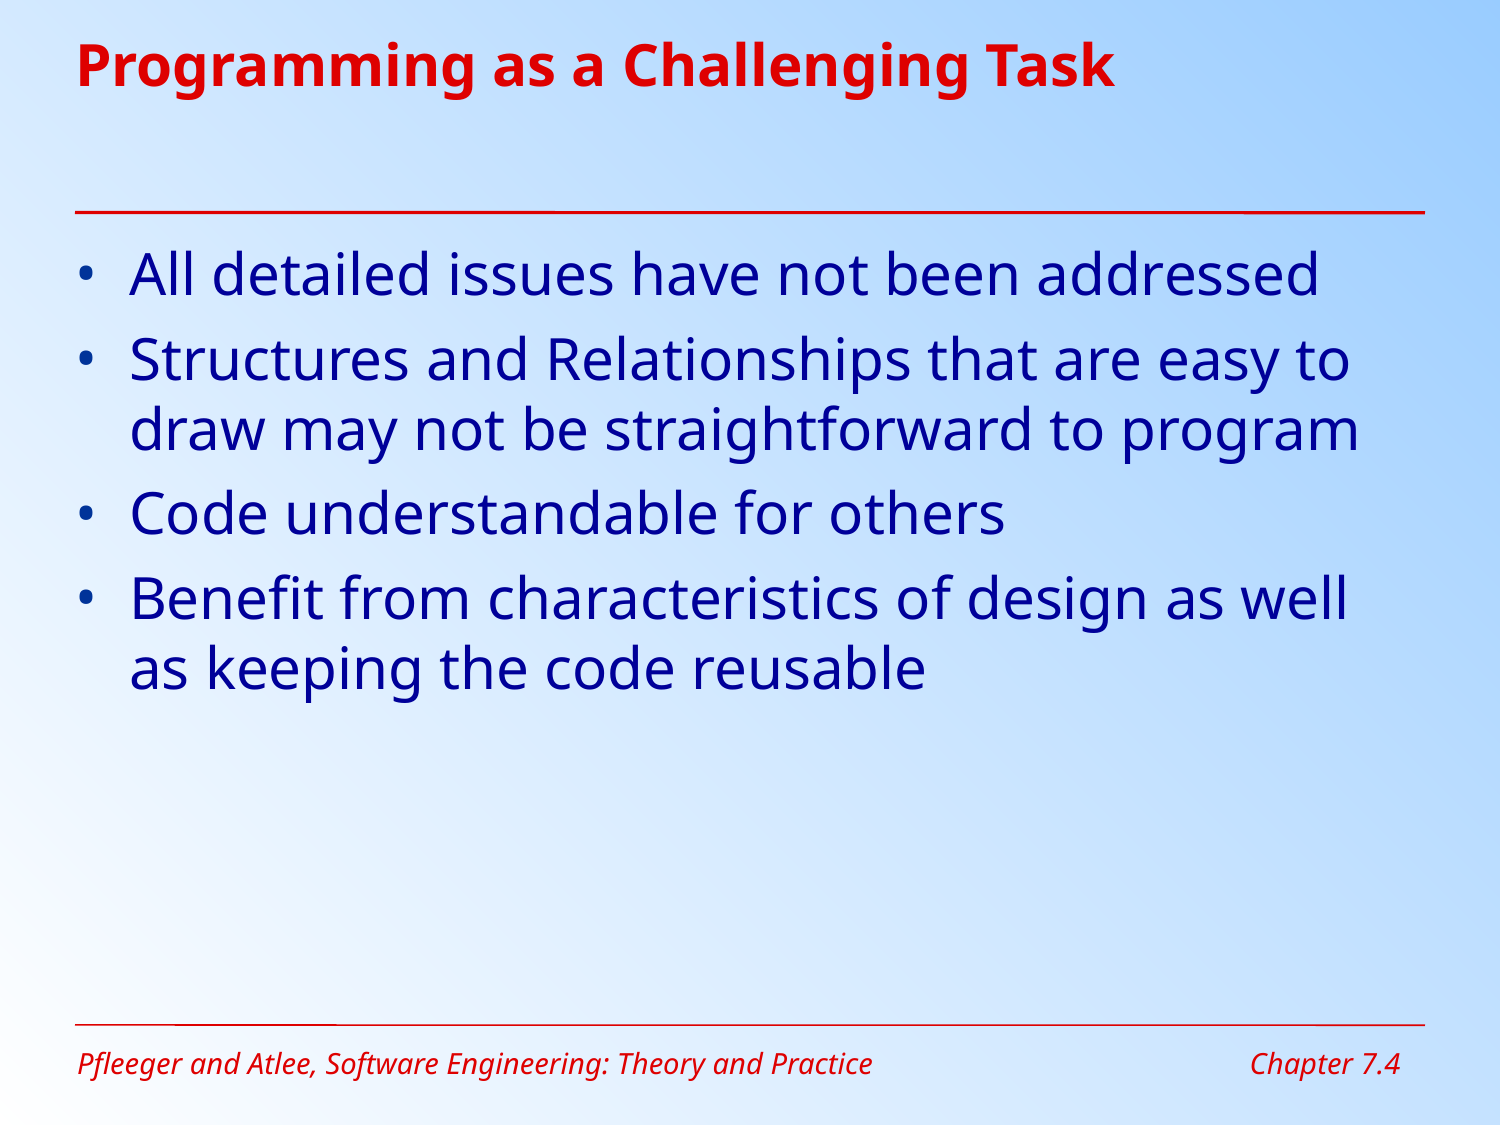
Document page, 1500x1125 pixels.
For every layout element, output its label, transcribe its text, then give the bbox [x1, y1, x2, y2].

list All detailed issues have not been addressed Structures and Relationships that are easy to draw may not be straightforward to program Code understandable for others Benefit from characteristics of design as well as keeping the code reusable [75, 237, 1423, 1003]
title Programming as a Challenging Task [75, 0, 1423, 186]
